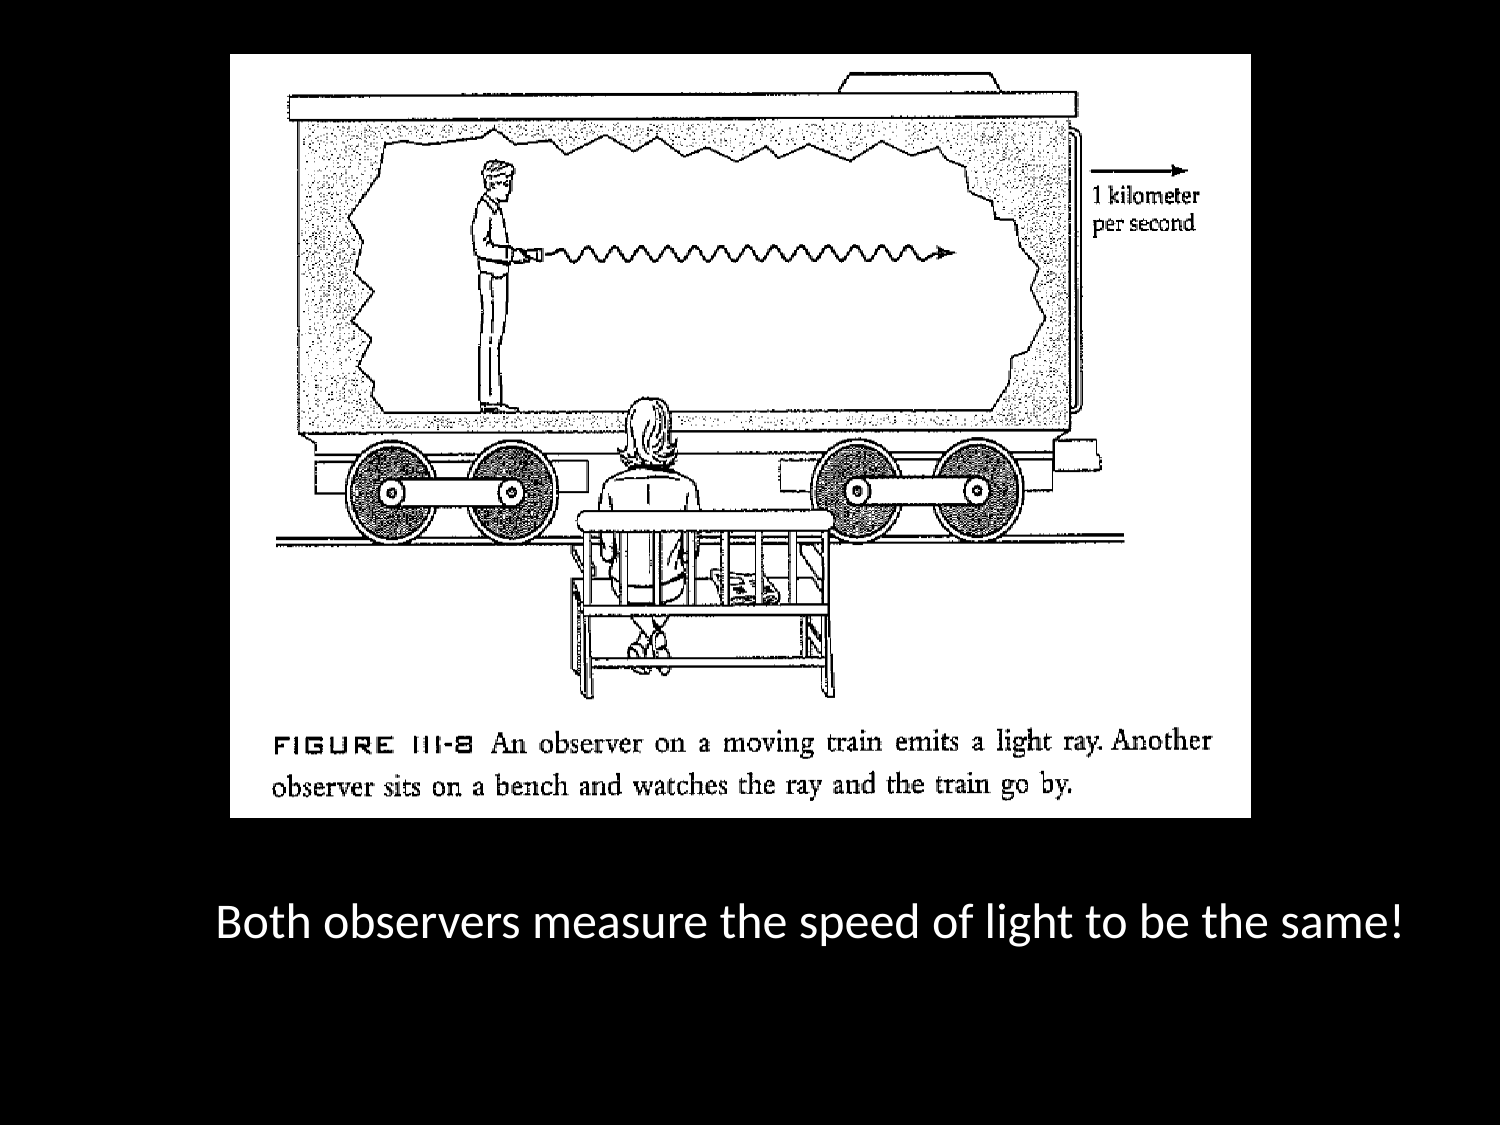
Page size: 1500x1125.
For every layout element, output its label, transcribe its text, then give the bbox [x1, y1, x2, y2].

picture [229, 54, 1251, 819]
text_box Both observers measure the speed of light to be the same! [200, 881, 1421, 957]
